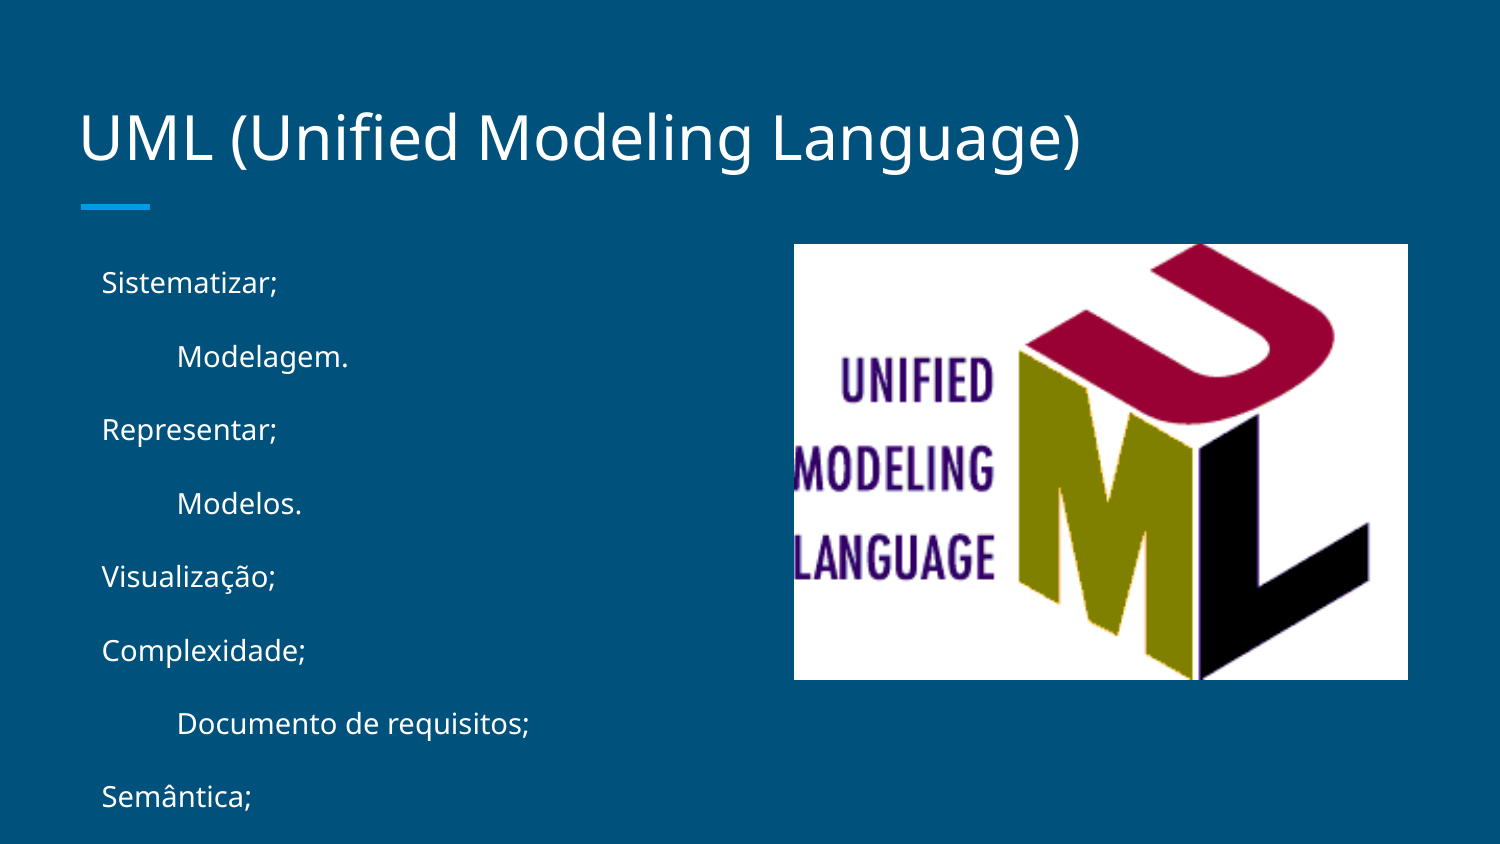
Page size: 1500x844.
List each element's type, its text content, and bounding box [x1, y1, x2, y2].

picture [141, 792, 149, 806]
list Sistematizar; Modelagem. Representar; Modelos. Visualização; Complexidade; Documento de requisitos; Semântica; Independente Orientada a objetos. [63, 244, 754, 750]
picture [166, 792, 175, 806]
picture [197, 790, 205, 807]
picture [233, 792, 241, 806]
picture [104, 787, 116, 807]
title UML (Unified Modeling Language) [63, 75, 1437, 188]
picture [120, 792, 132, 807]
picture [795, 245, 1407, 679]
picture [216, 793, 220, 806]
picture [185, 792, 193, 806]
picture [151, 792, 158, 806]
